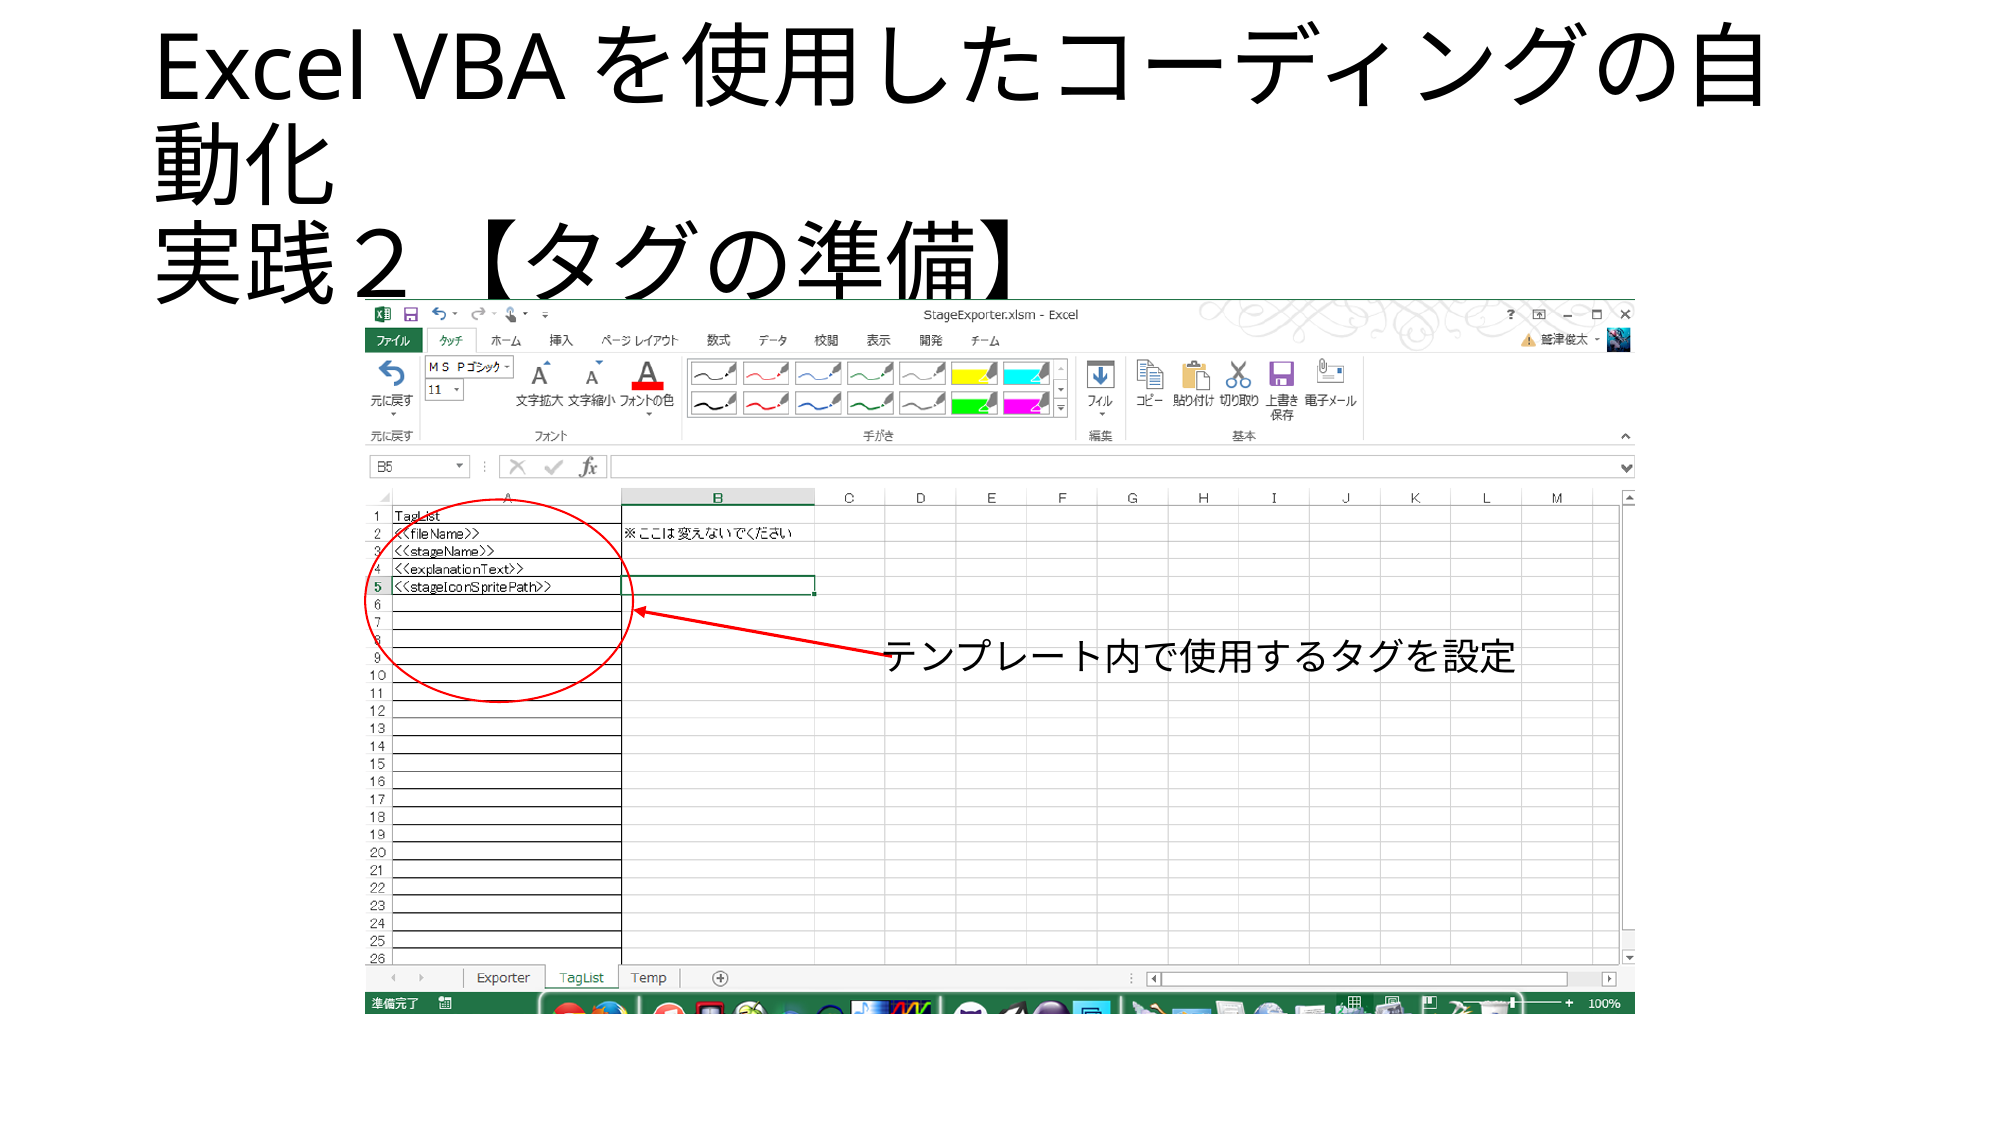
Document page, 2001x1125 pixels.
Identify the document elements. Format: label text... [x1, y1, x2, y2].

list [365, 299, 1635, 1014]
title Excel VBAを使用したコーディングの自動化 実践２【タグの準備】 [137, 59, 1863, 278]
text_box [632, 609, 892, 657]
